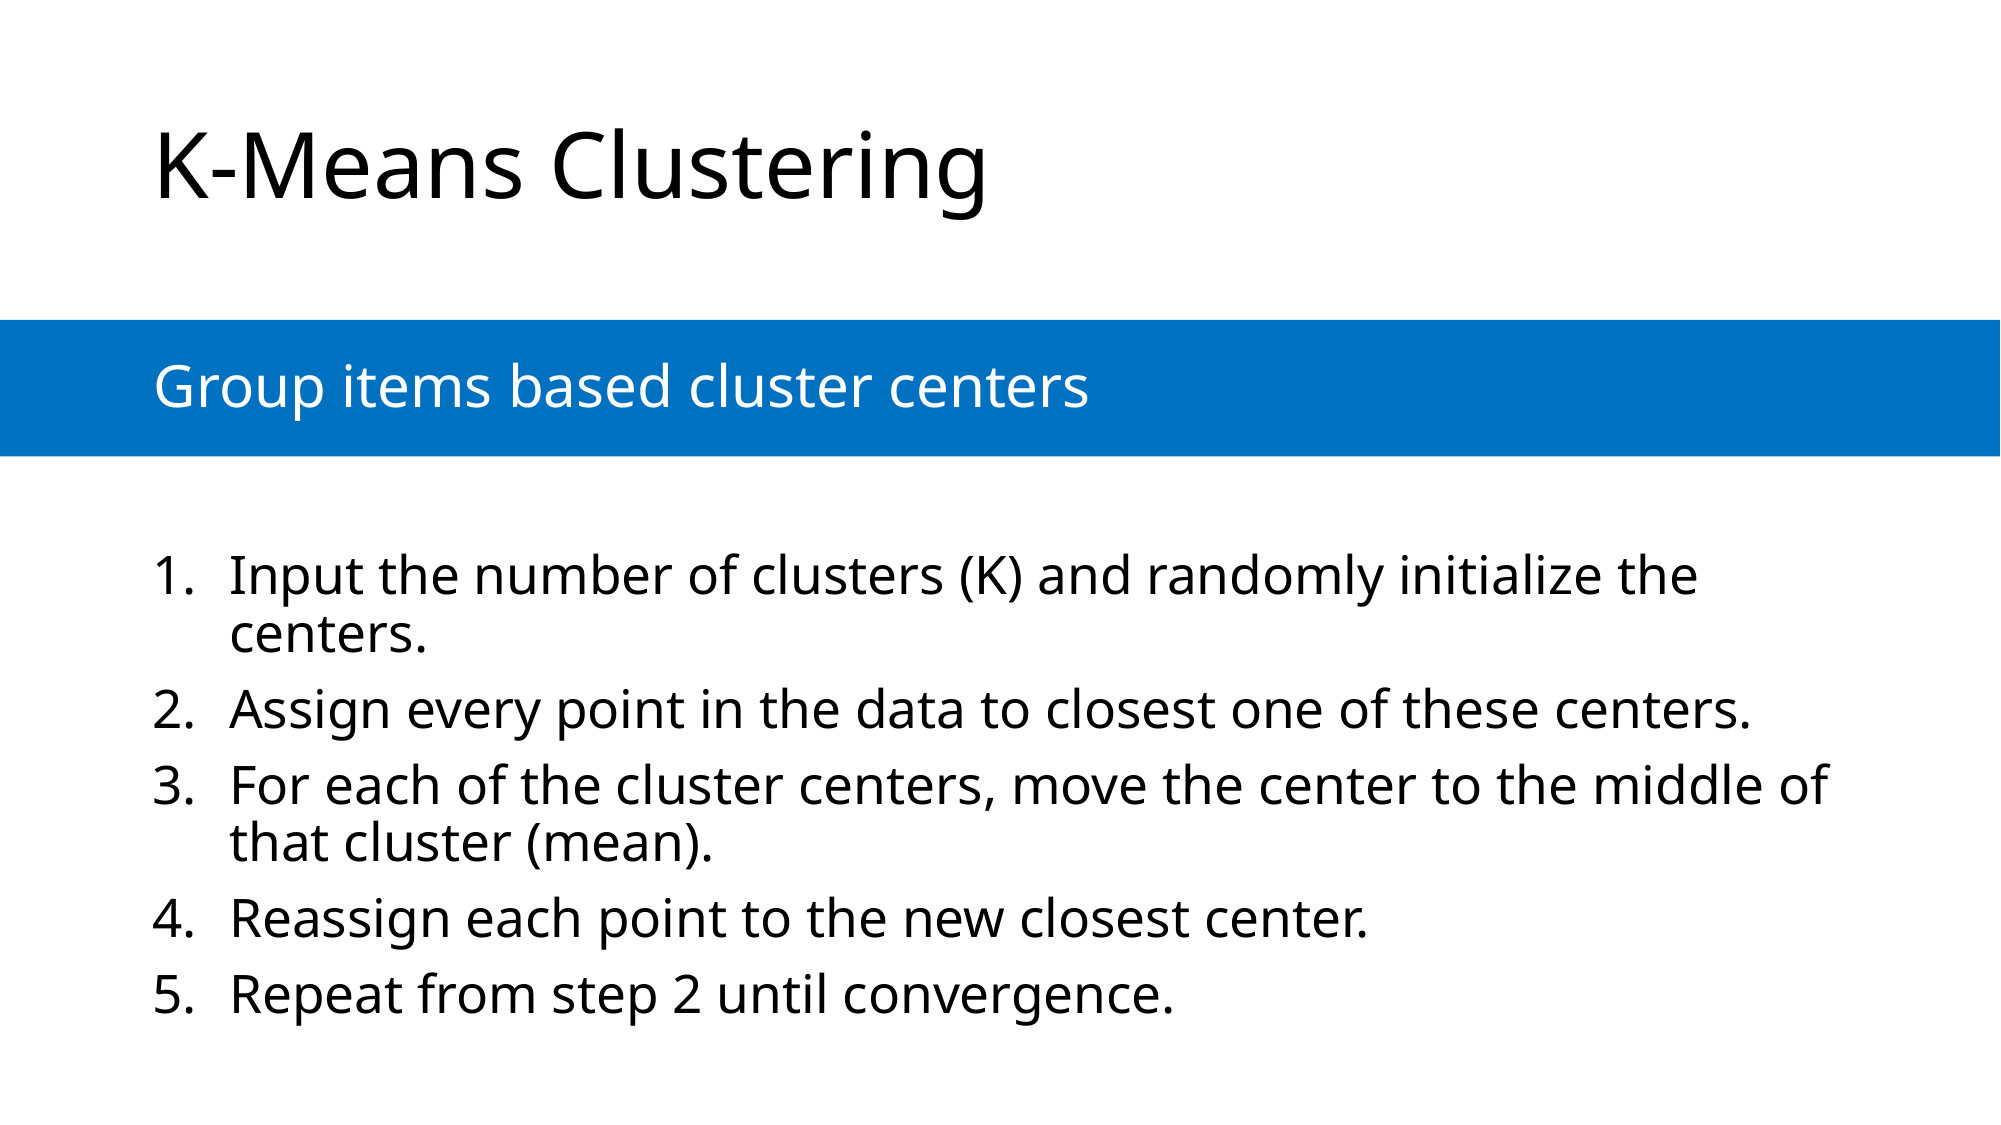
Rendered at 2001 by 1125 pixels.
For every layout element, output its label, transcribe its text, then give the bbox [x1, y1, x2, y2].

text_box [0, 319, 2000, 457]
list Input the number of clusters (K) and randomly initialize the centers. Assign every point in the data to closest one of these centers. For each of the cluster centers, move the center to the middle of that cluster (mean). Reassign each point to the new closest center. Repeat from step 2 until convergence. [137, 541, 1863, 1043]
title K-Means Clustering [137, 59, 1863, 278]
